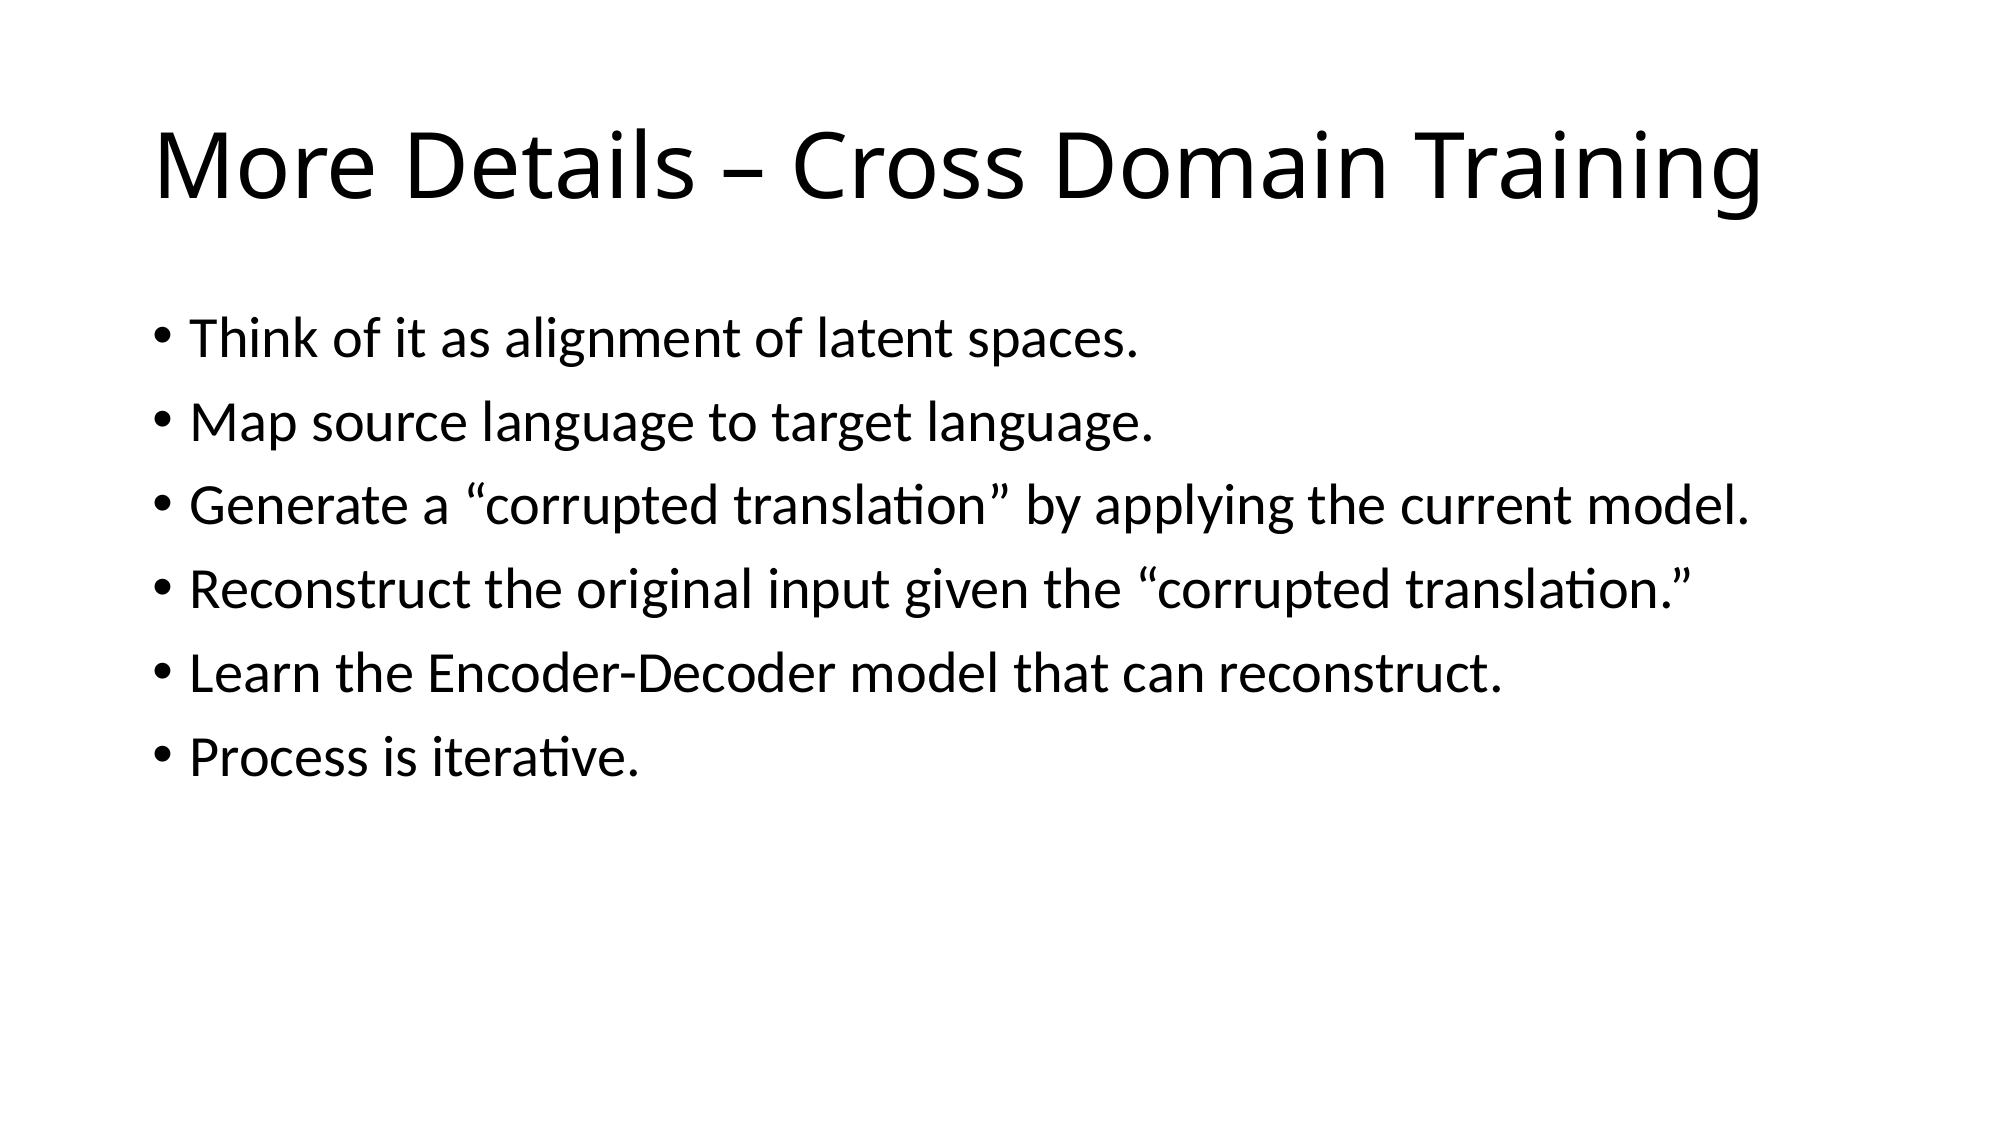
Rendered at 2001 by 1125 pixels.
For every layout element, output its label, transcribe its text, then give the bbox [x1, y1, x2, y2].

title More Details – Cross Domain Training [137, 59, 1863, 278]
list Think of it as alignment of latent spaces. Map source language to target language. Generate a “corrupted translation” by applying the current model. Reconstruct the original input given the “corrupted translation.” Learn the Encoder-Decoder model that can reconstruct. Process is iterative. [137, 299, 1863, 1014]
